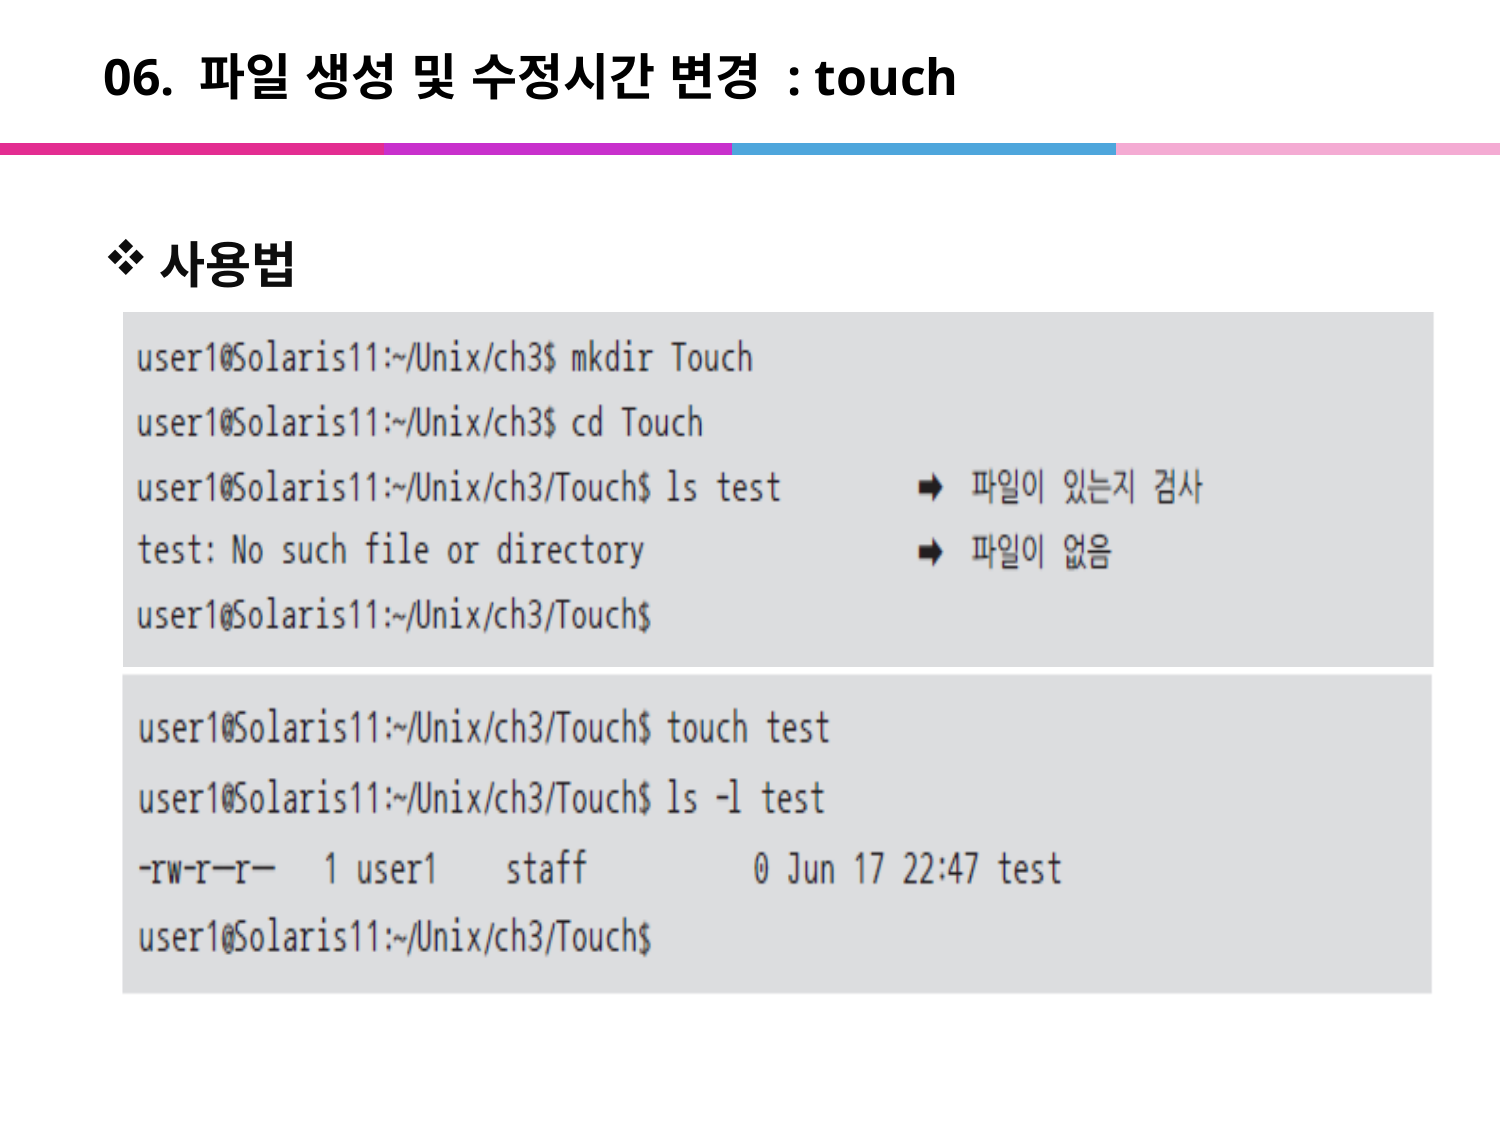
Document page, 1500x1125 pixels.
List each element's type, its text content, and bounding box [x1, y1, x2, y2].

list 사용법 [88, 196, 1448, 1083]
picture [121, 312, 1436, 1000]
title 06. 파일 생성 및 수정시간 변경 : touch [88, 30, 1330, 121]
